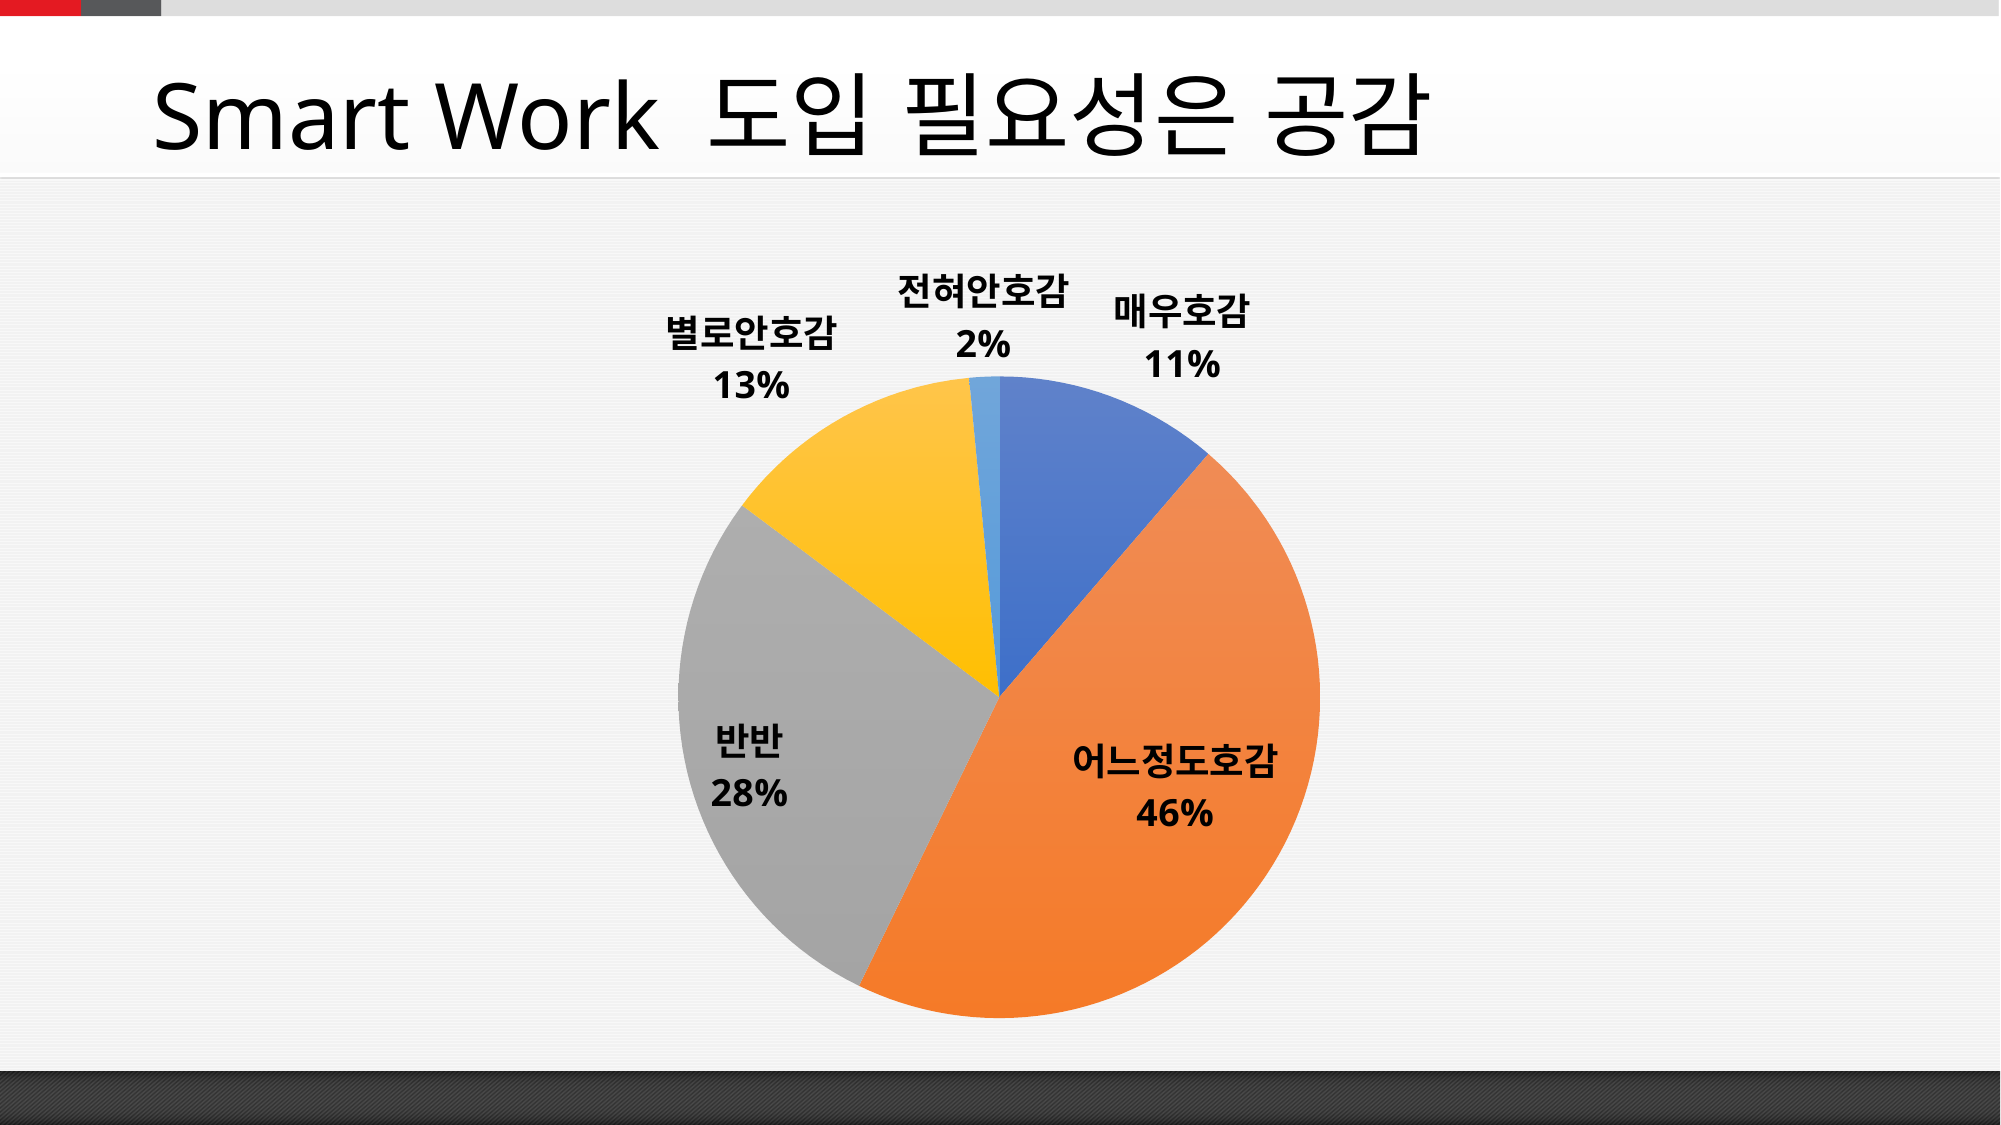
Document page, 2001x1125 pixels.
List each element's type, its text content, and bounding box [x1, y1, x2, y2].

chart [373, 245, 1724, 1065]
title Smart Work 도입 필요성은 공감 [137, 59, 1863, 181]
picture [0, 0, 2000, 180]
